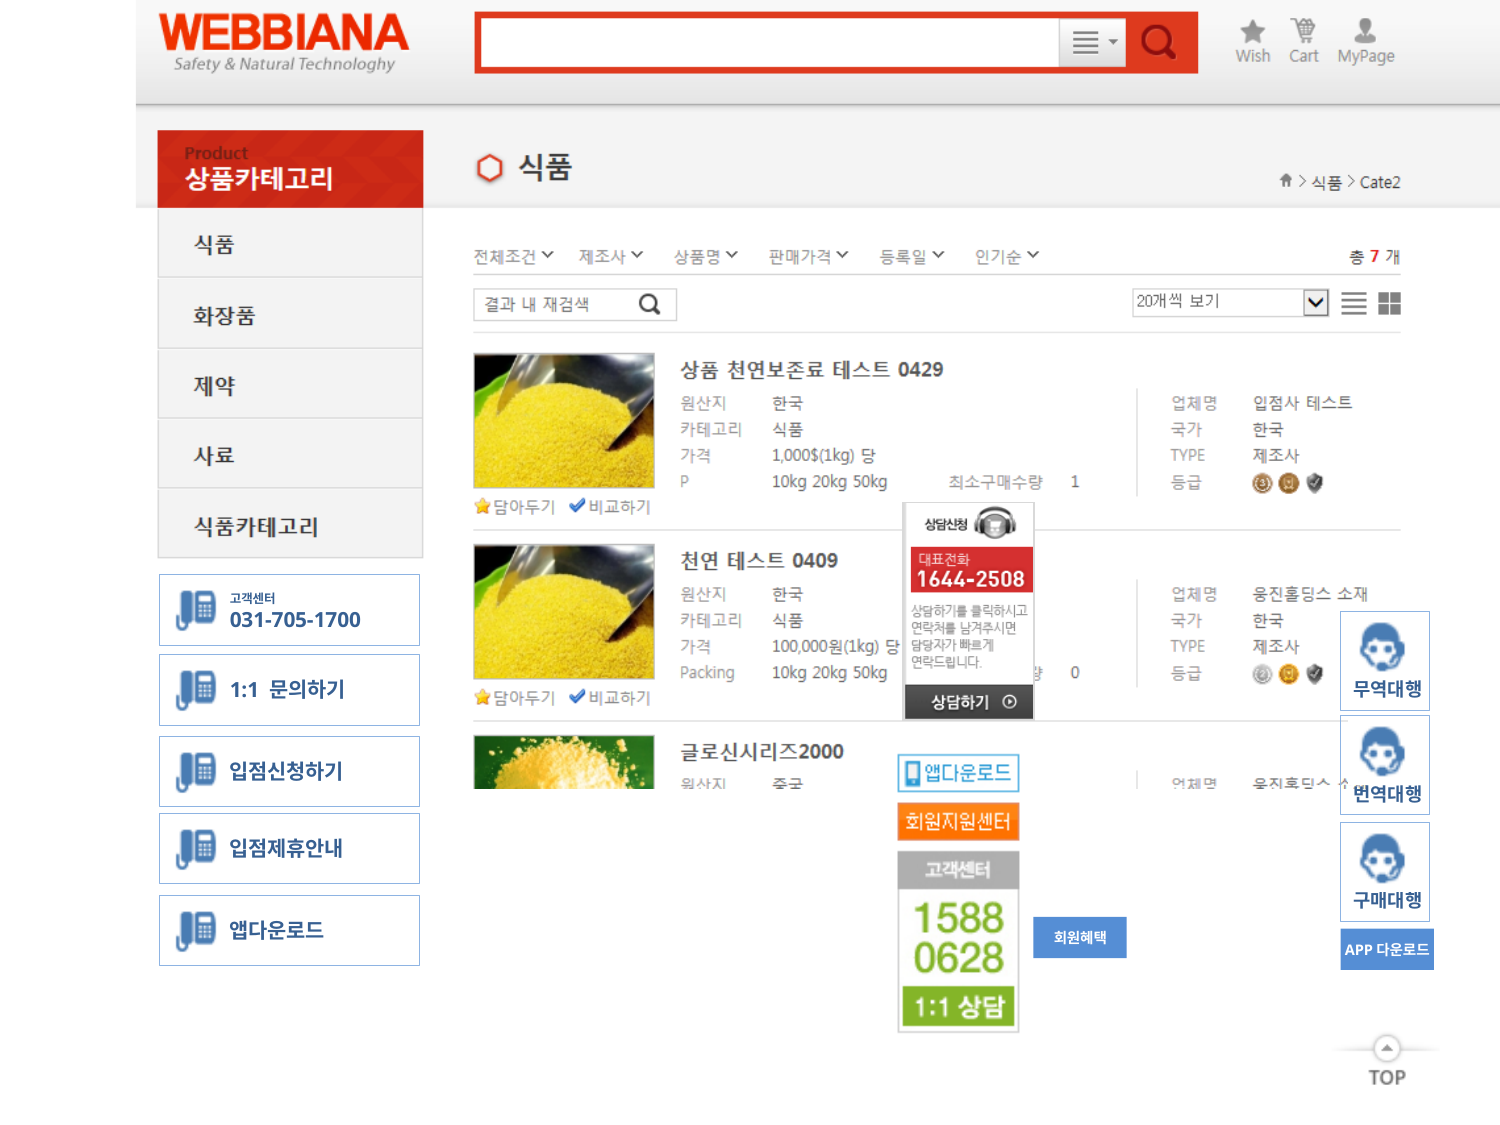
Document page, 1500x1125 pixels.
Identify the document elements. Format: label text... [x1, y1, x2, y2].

text_box [157, 811, 421, 886]
text_box 입점제휴안내 [235, 829, 396, 867]
text_box 회원혜택 [1033, 916, 1127, 959]
picture [161, 900, 231, 959]
picture [161, 818, 231, 877]
text_box 앱다운로드 [235, 910, 396, 949]
text_box [1338, 820, 1431, 881]
text_box APP다운로드 [1340, 928, 1434, 970]
picture [1316, 1022, 1445, 1103]
picture [1348, 826, 1422, 892]
text_box 구매대행 [1328, 881, 1447, 920]
text_box 번역대행 [1328, 797, 1447, 813]
picture [135, 0, 1500, 1036]
text_box [157, 893, 421, 968]
text_box [157, 797, 421, 809]
